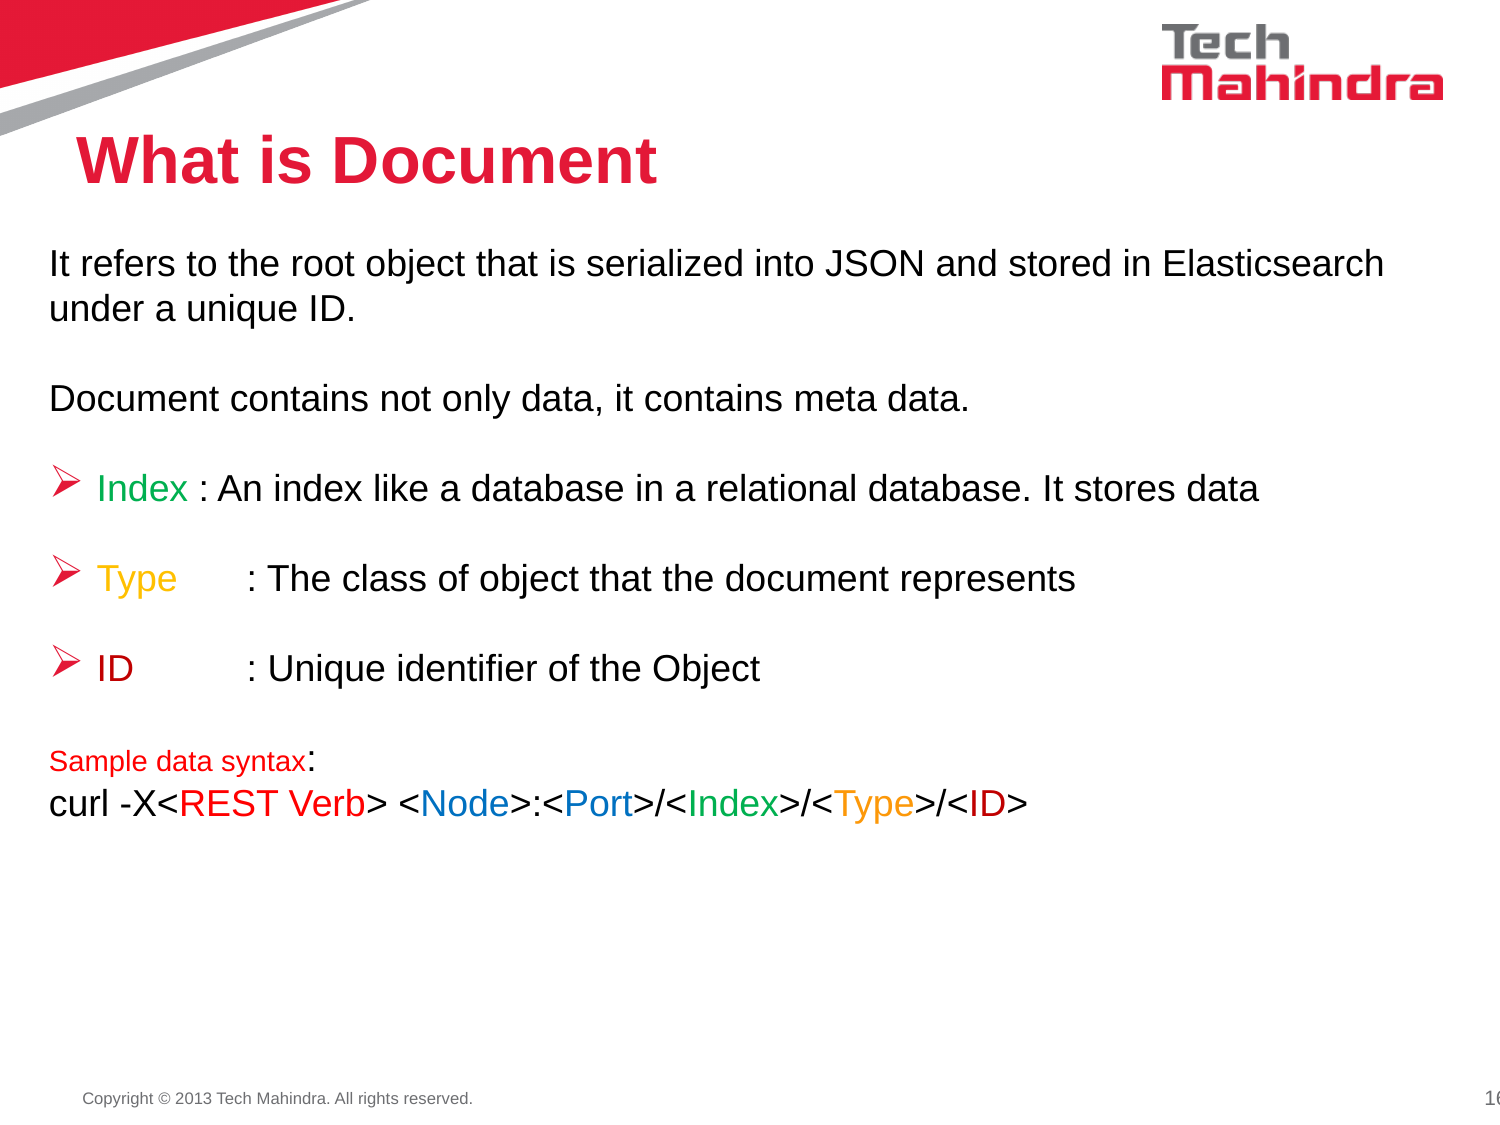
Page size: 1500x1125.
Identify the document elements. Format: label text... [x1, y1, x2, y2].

title What is Document [76, 116, 1425, 198]
picture [1162, 24, 1443, 100]
picture [0, 0, 373, 136]
list It refers to the root object that is serialized into JSON and stored in Elasticsearch under a unique ID. Document contains not only data, it contains meta data. Index : An index like a database in a relational database. It stores data Type : The class of object that the document represents ID : Unique identifier of the Object Sample data syntax: curl -X<REST Verb> <Node>:<Port>/<Index>/<Type>/<ID> [48, 239, 1397, 876]
